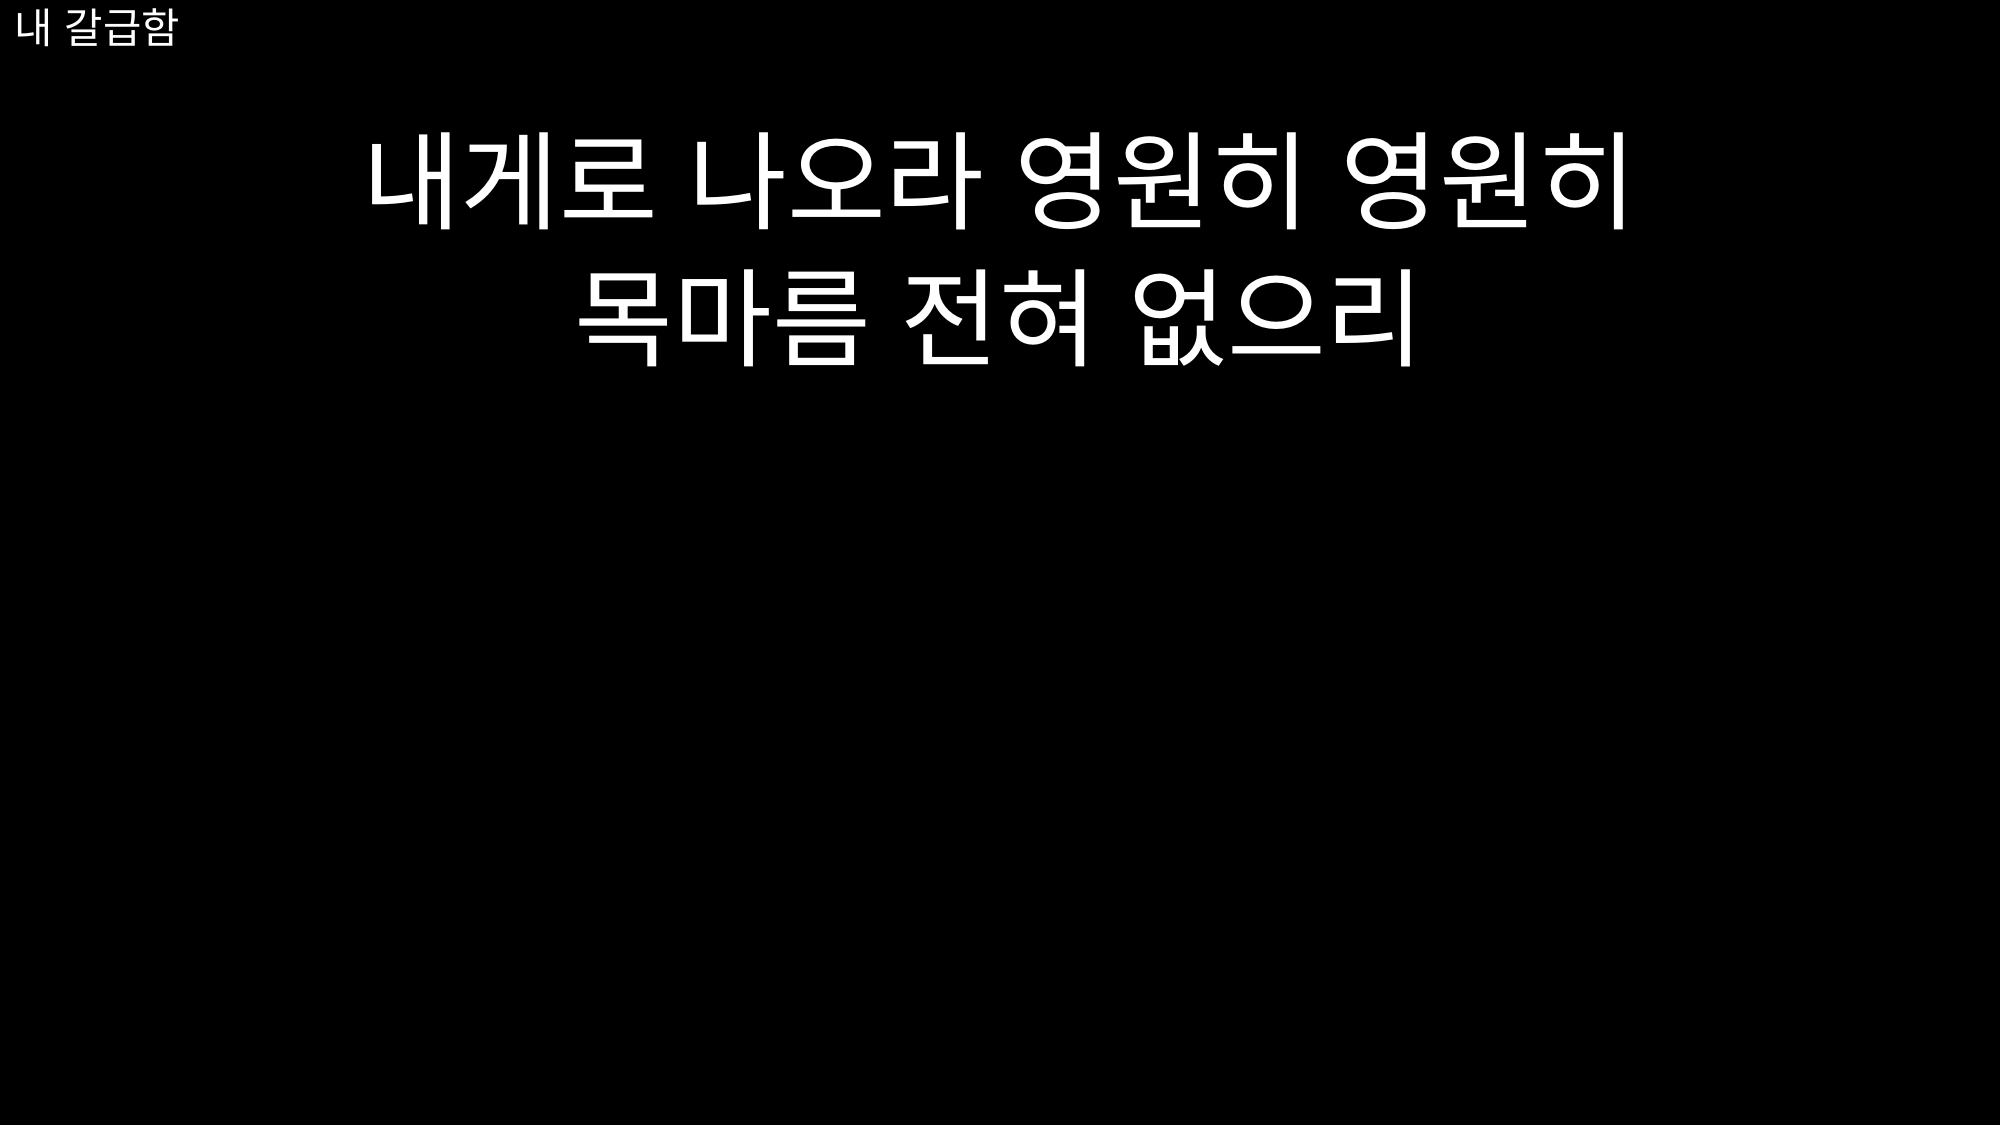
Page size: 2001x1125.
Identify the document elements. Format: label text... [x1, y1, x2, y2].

subtitle 내게로 나오라 영원히 영원히 목마름 전혀 없으리 [0, 3, 2000, 781]
